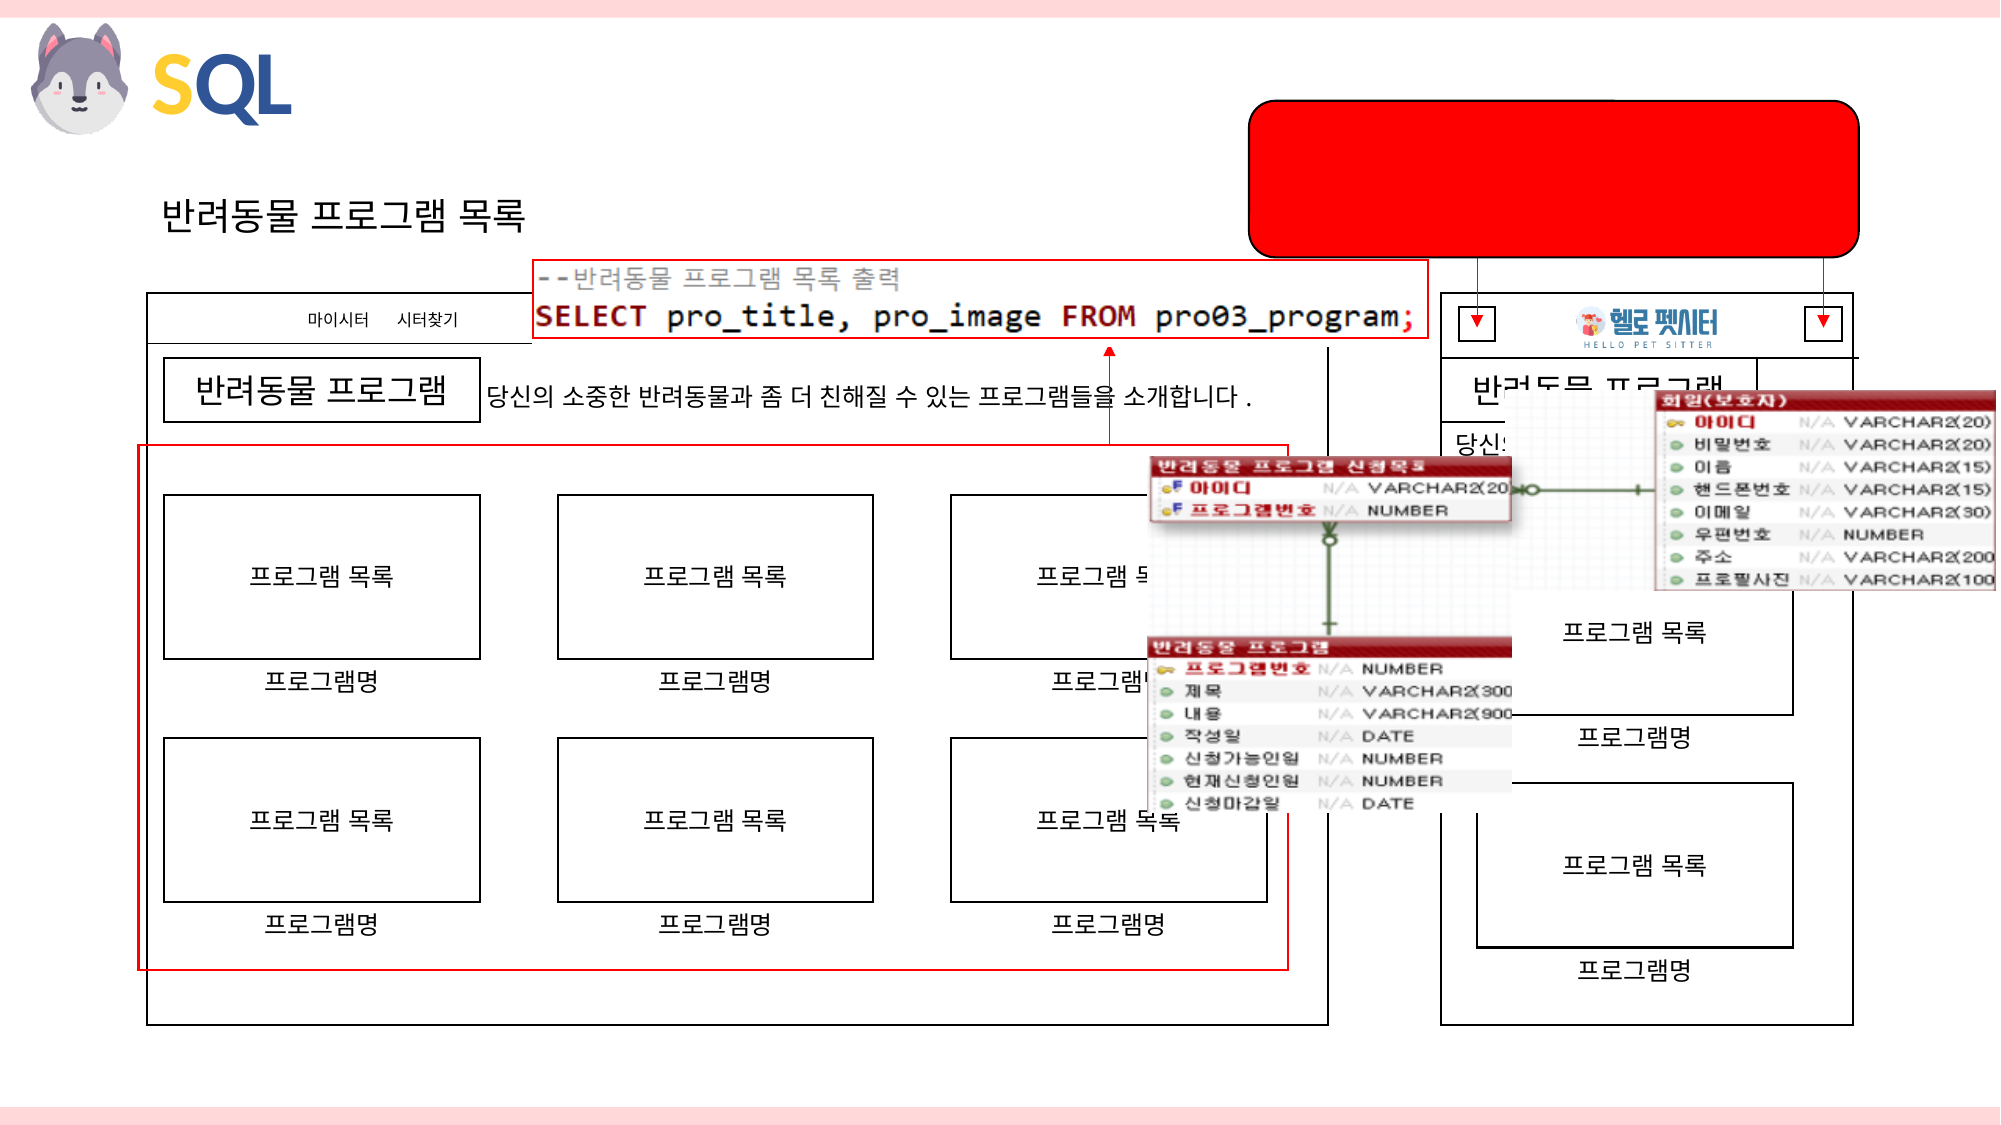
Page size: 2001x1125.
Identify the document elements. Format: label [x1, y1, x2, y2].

picture [532, 260, 1429, 347]
picture [1569, 303, 1725, 351]
picture [20, 19, 139, 138]
text_box [0, 1106, 2000, 1125]
text_box [137, 292, 1336, 1026]
text_box [0, 0, 2000, 140]
text_box [1440, 591, 1854, 1026]
picture [1147, 390, 1996, 813]
text_box [532, 99, 1881, 456]
text_box [146, 186, 585, 246]
